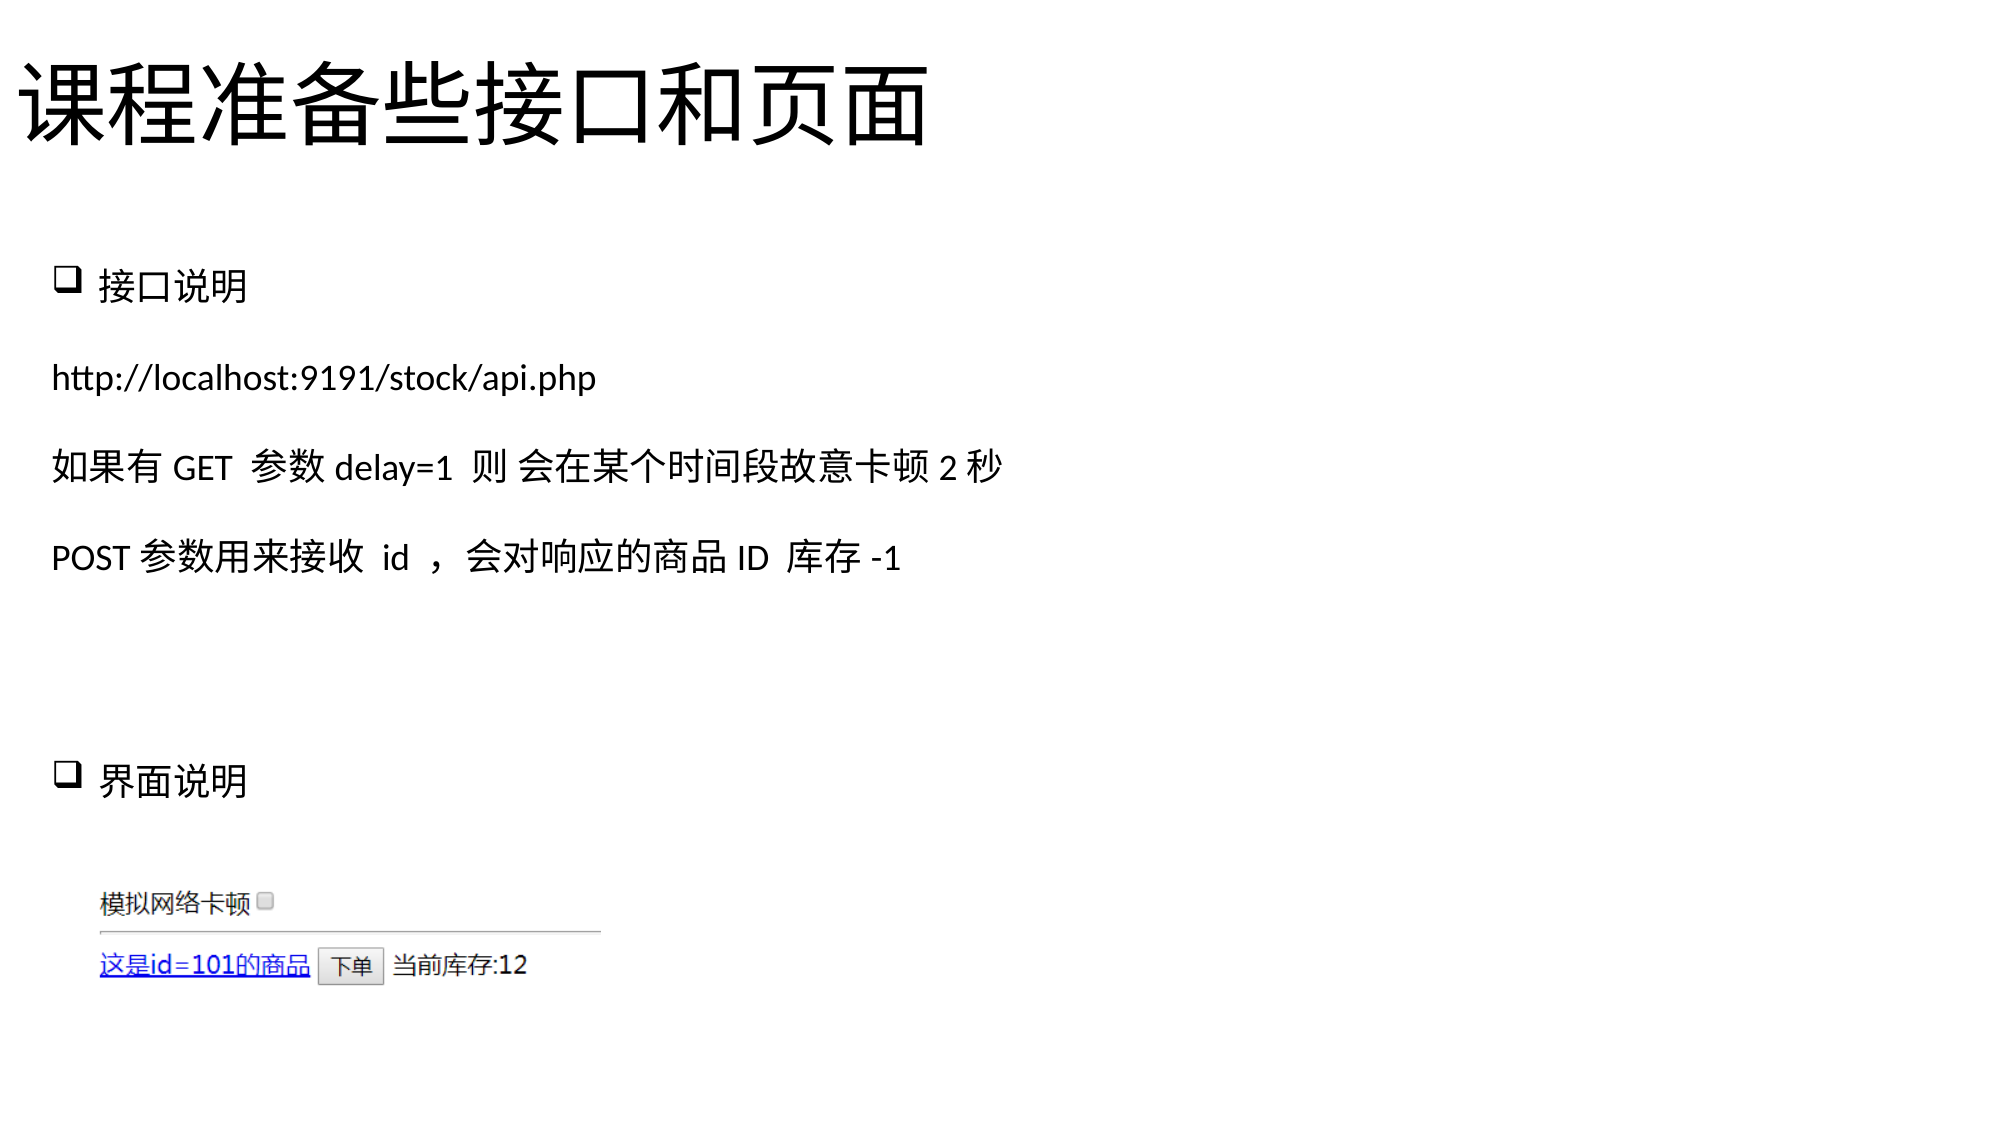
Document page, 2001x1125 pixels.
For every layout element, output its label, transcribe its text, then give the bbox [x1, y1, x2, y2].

title 课程准备些接口和页面 [0, 0, 1725, 218]
picture [90, 882, 601, 1018]
text_box 接口说明 http://localhost:9191/stock/api.php 如果有GET 参数delay=1 则 会在某个时间段故意卡顿2秒 POST参数用来接收 id ，会对响应的商品ID 库存-1 界面说明 [36, 255, 1636, 855]
